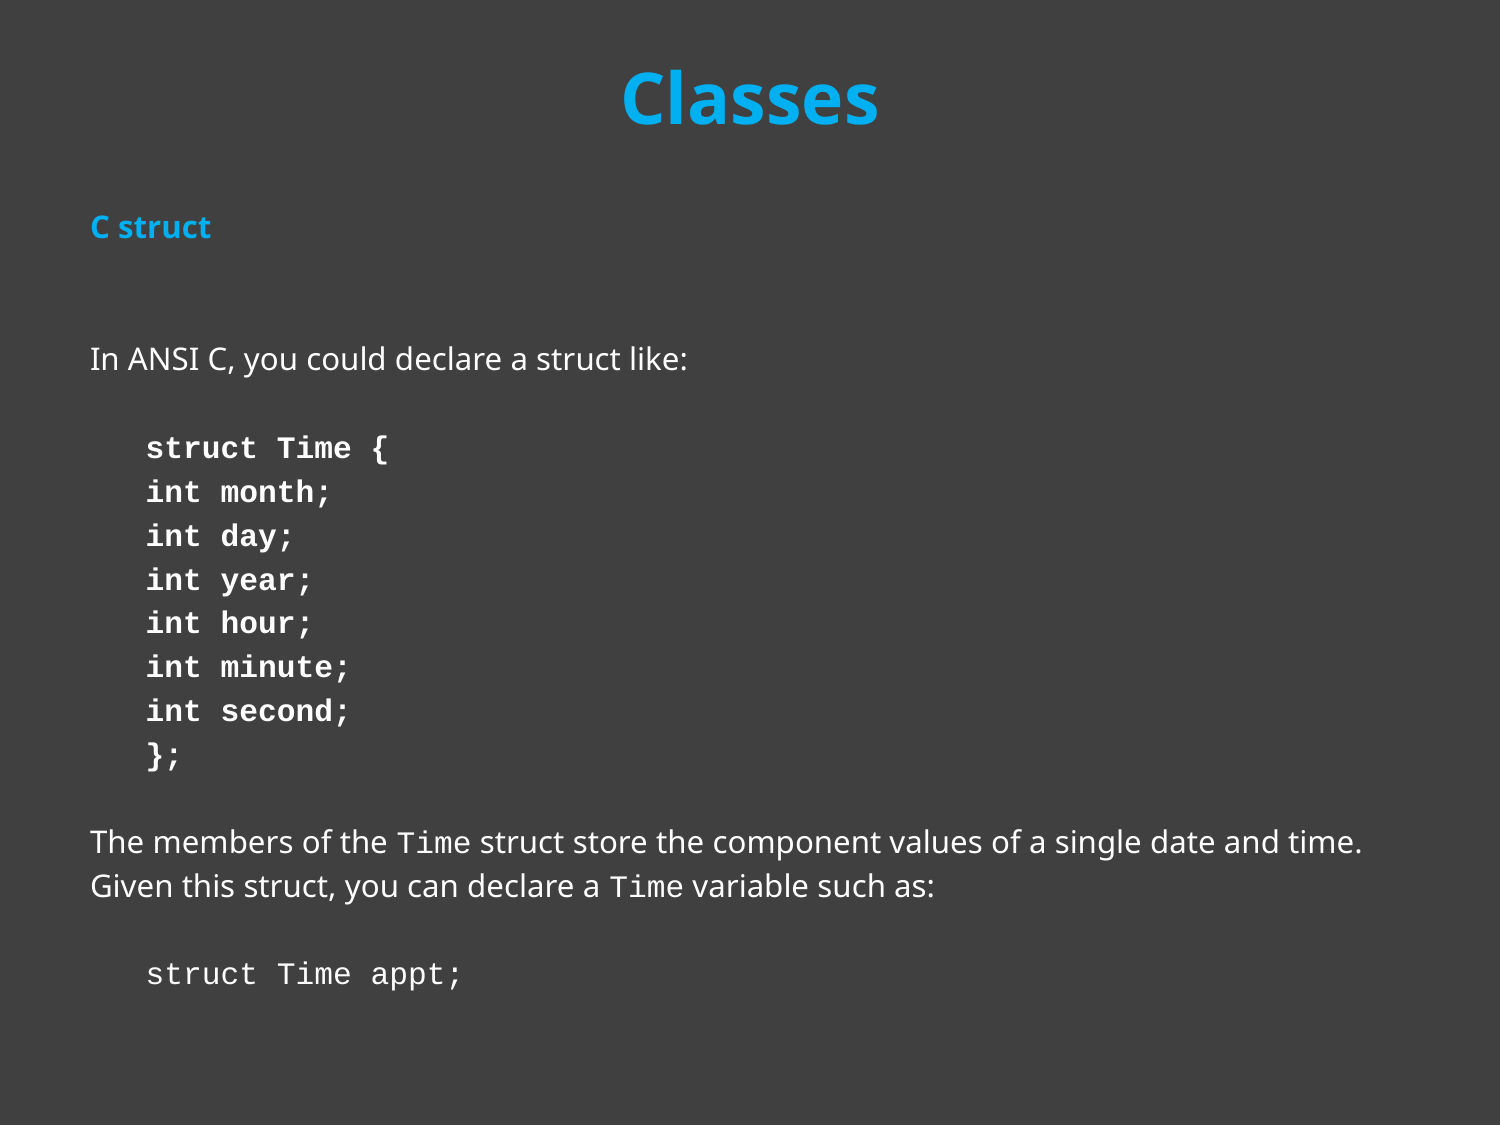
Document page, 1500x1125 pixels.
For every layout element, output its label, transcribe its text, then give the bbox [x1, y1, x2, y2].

title Classes [75, 45, 1425, 200]
list C struct In ANSI C, you could declare a struct like: struct Time { int month; int day; int year; int hour; int minute; int second; }; The members of the Time struct store the component values of a single date and time. Given this struct, you can declare a Time variable such as: struct Time appt; [75, 200, 1425, 1005]
